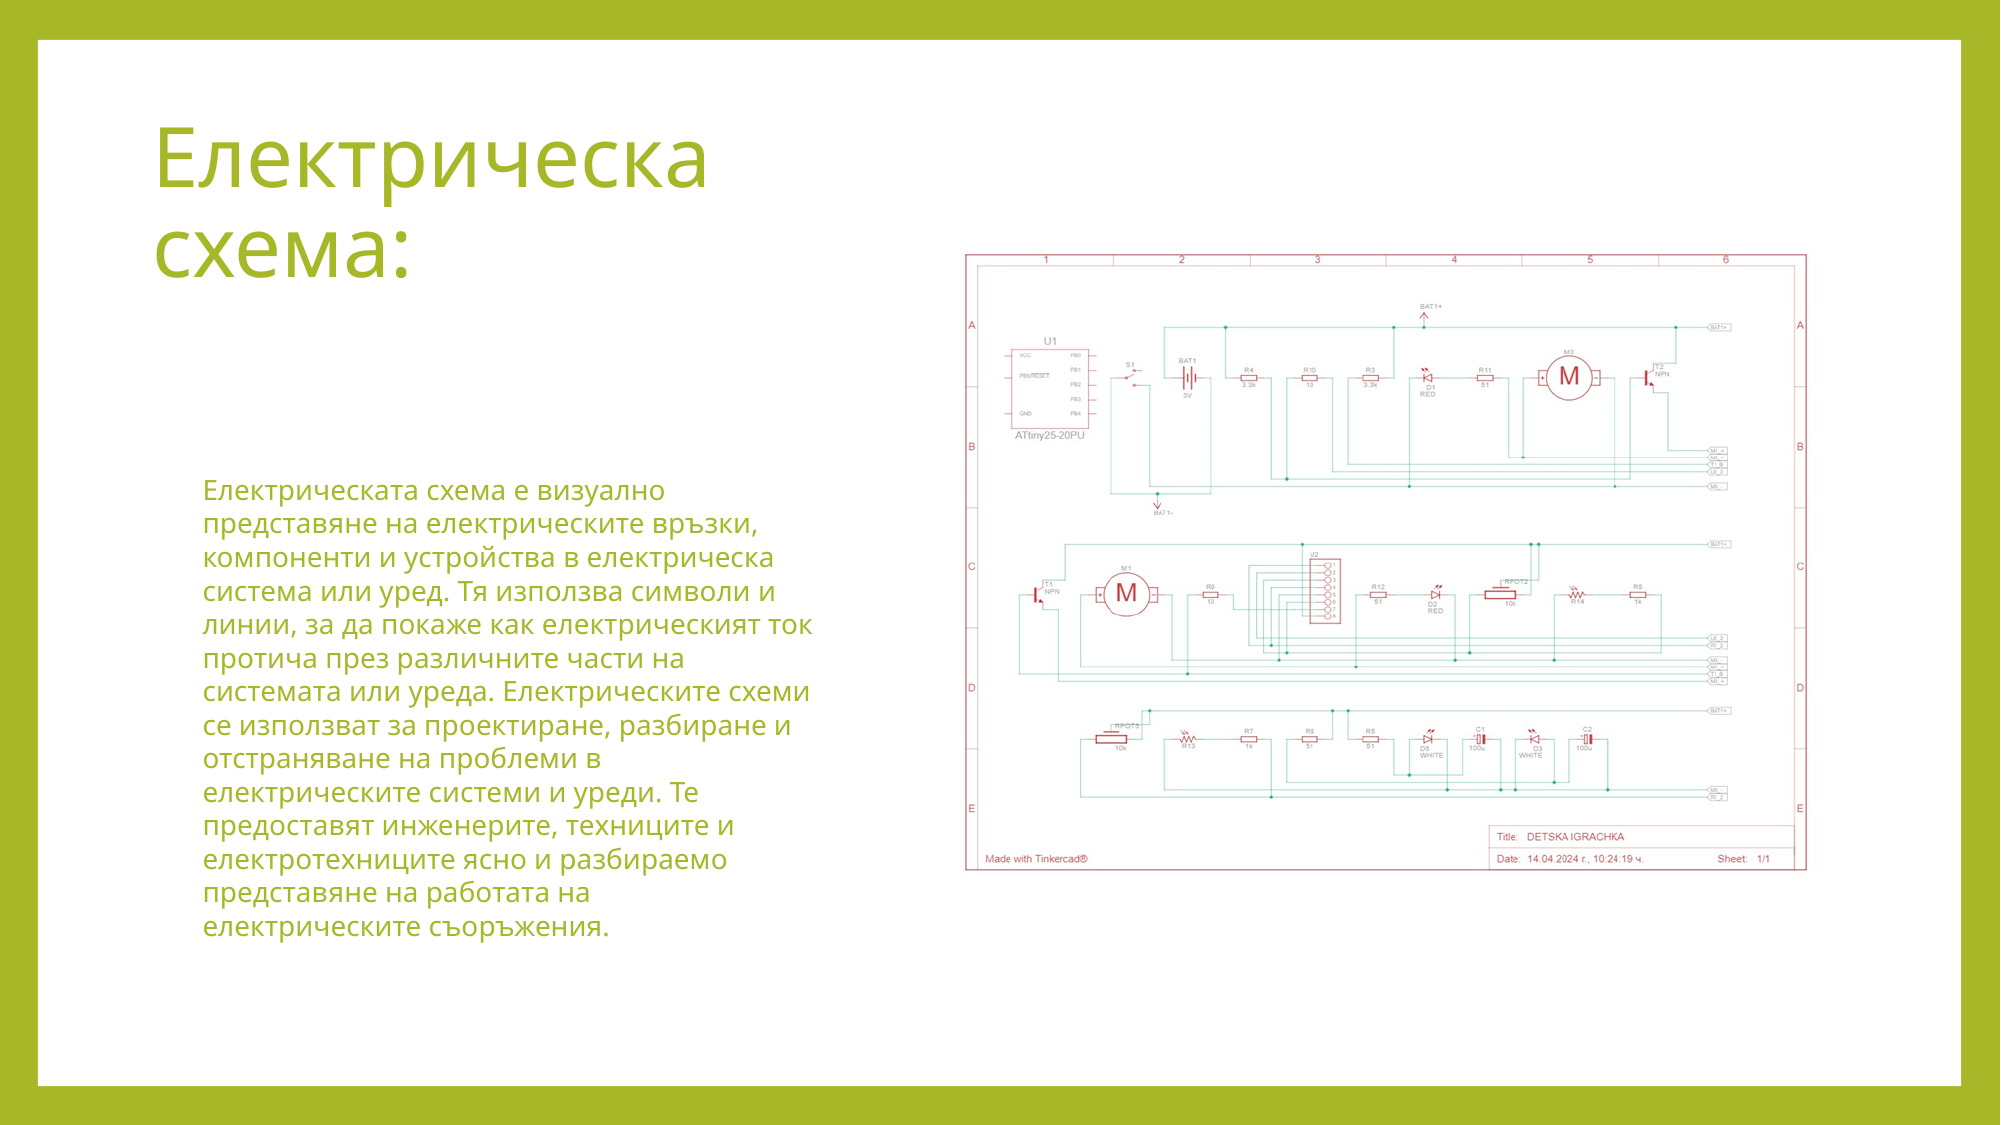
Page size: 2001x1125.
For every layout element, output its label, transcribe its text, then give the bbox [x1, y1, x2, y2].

title Електрическа схема: [137, 40, 783, 304]
list Електрическата схема е визуално представяне на електрическите връзки, компоненти и устройства в електрическа система или уред. Тя използва символи и линии, за да покаже как електрическият ток протича през различните части на системата или уреда. Електрическите схеми се използват за проектиране, разбиране и отстраняване на проблеми в електрическите системи и уреди. Те предоставят инженерите, техниците и електротехниците ясно и разбираемо представяне на работата на електрическите съоръжения. [187, 464, 833, 960]
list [959, 249, 1816, 876]
